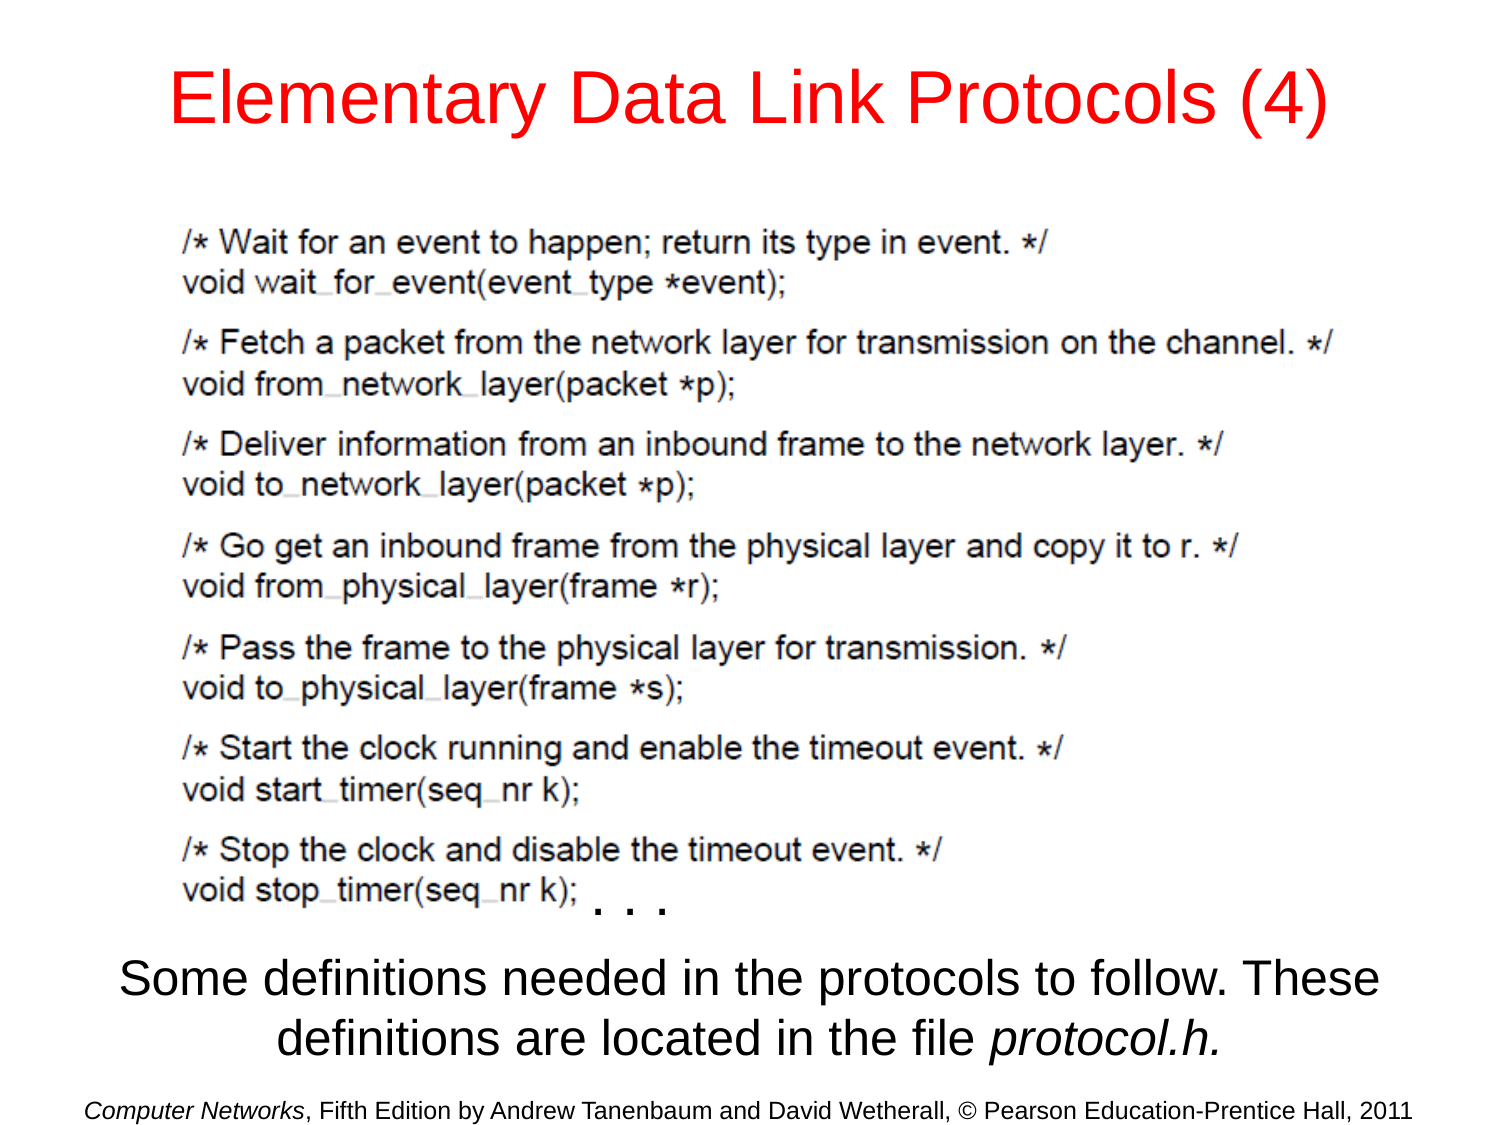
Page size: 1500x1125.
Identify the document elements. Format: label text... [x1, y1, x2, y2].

picture [133, 199, 1367, 926]
list Some definitions needed in the protocols to follow. These definitions are located in the file protocol.h. [0, 937, 1500, 1075]
title Elementary Data Link Protocols (4) [0, 0, 1500, 188]
